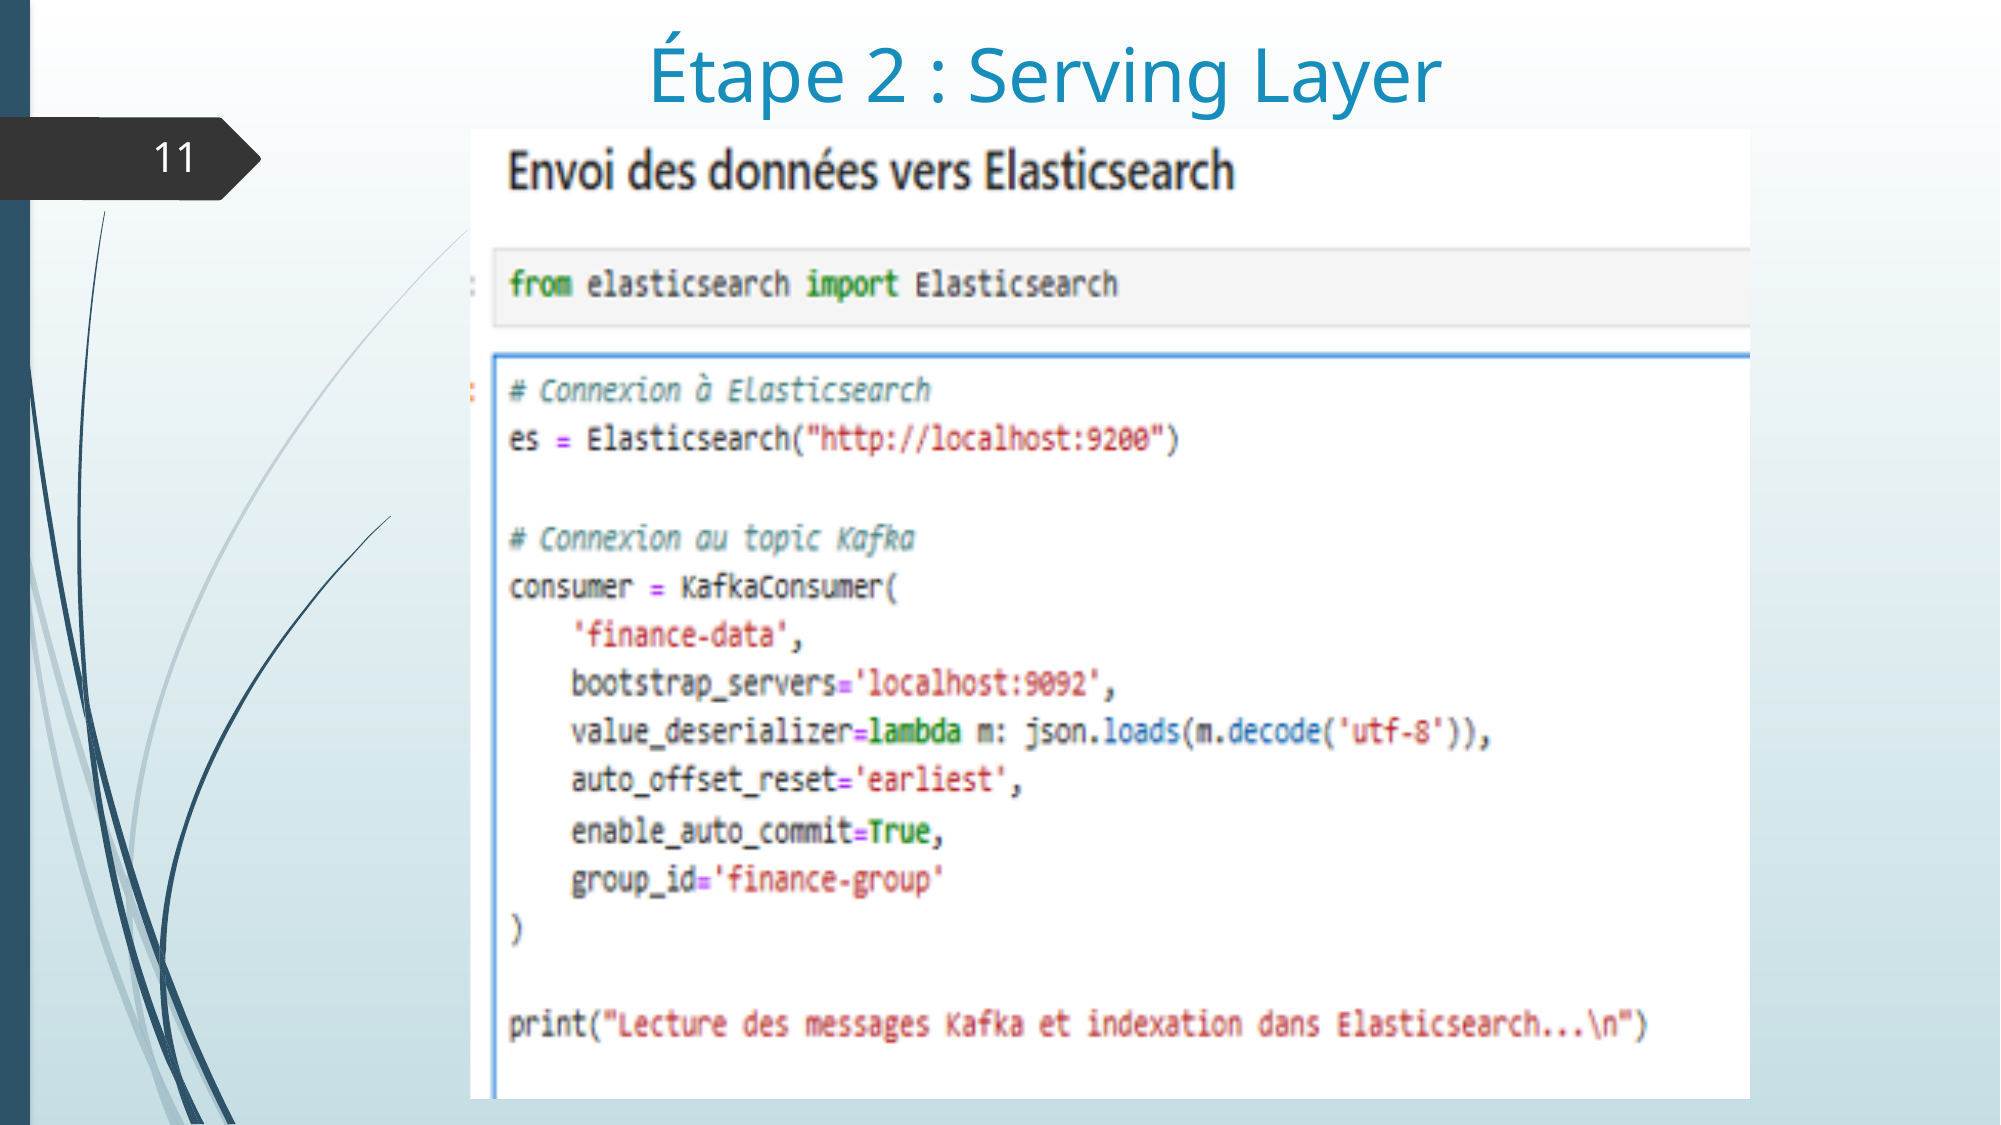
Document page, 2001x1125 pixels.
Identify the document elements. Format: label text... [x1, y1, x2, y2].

picture [469, 128, 1751, 1099]
text_box Étape 2 : Serving Layer [470, 19, 1622, 128]
slide_number 11 [87, 129, 216, 190]
